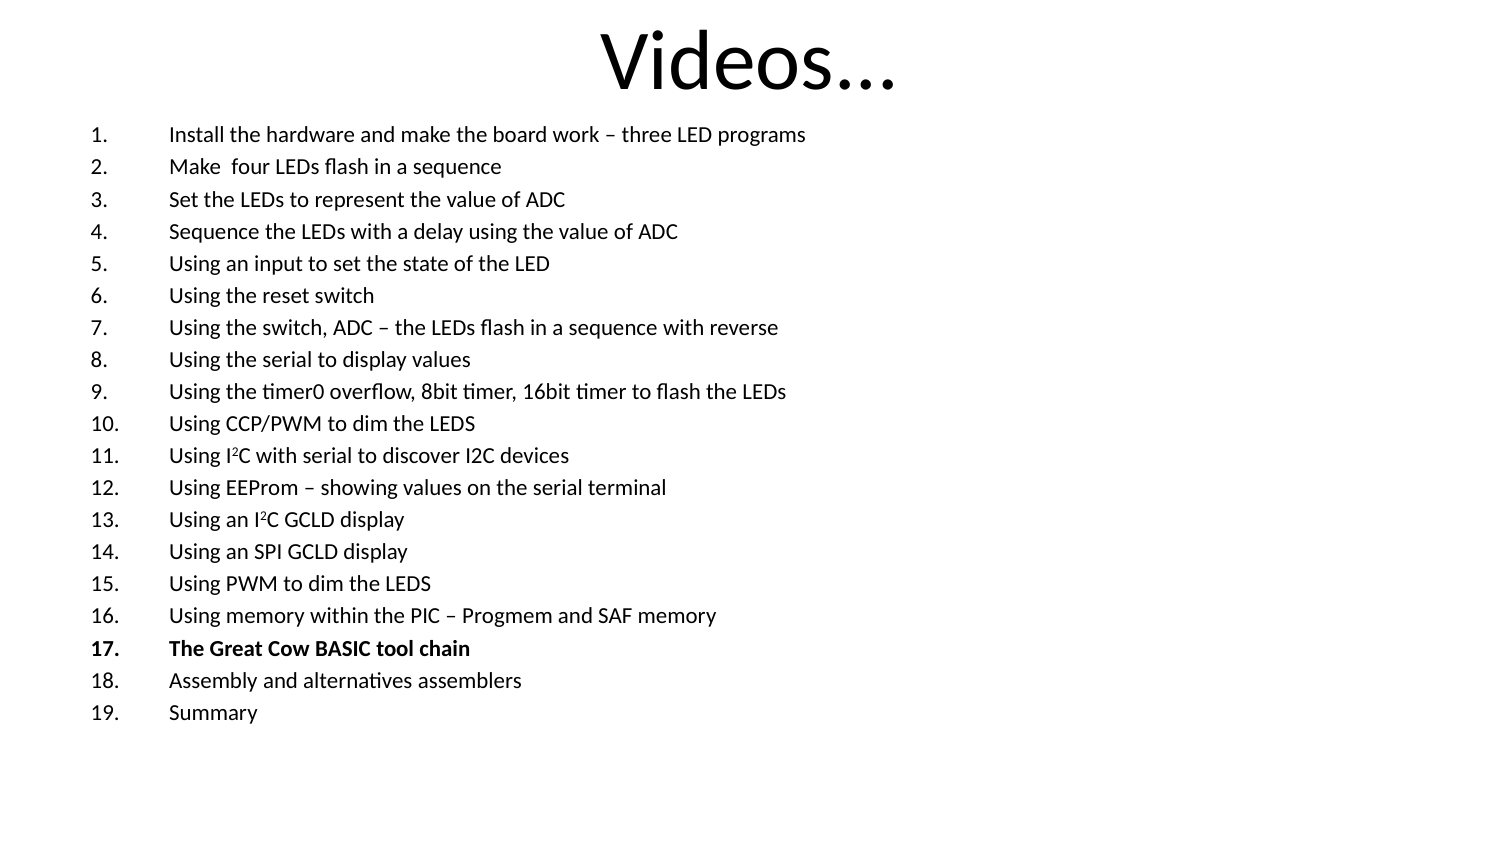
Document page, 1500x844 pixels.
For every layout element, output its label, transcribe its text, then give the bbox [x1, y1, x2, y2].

title Videos... [75, 0, 1425, 126]
list Install the hardware and make the board work – three LED programs Make four LEDs flash in a sequence Set the LEDs to represent the value of ADC Sequence the LEDs with a delay using the value of ADC Using an input to set the state of the LED Using the reset switch Using the switch, ADC – the LEDs flash in a sequence with reverse Using the serial to display values Using the timer0 overflow, 8bit timer, 16bit timer to flash the LEDs Using CCP/PWM to dim the LEDS Using I2C with serial to discover I2C devices Using EEProm – showing values on the serial terminal Using an I2C GCLD display Using an SPI GCLD display Using PWM to dim the LEDS Using memory within the PIC – Progmem and SAF memory The Great Cow BASIC tool chain Assembly and alternatives assemblers Summary [76, 113, 1427, 670]
